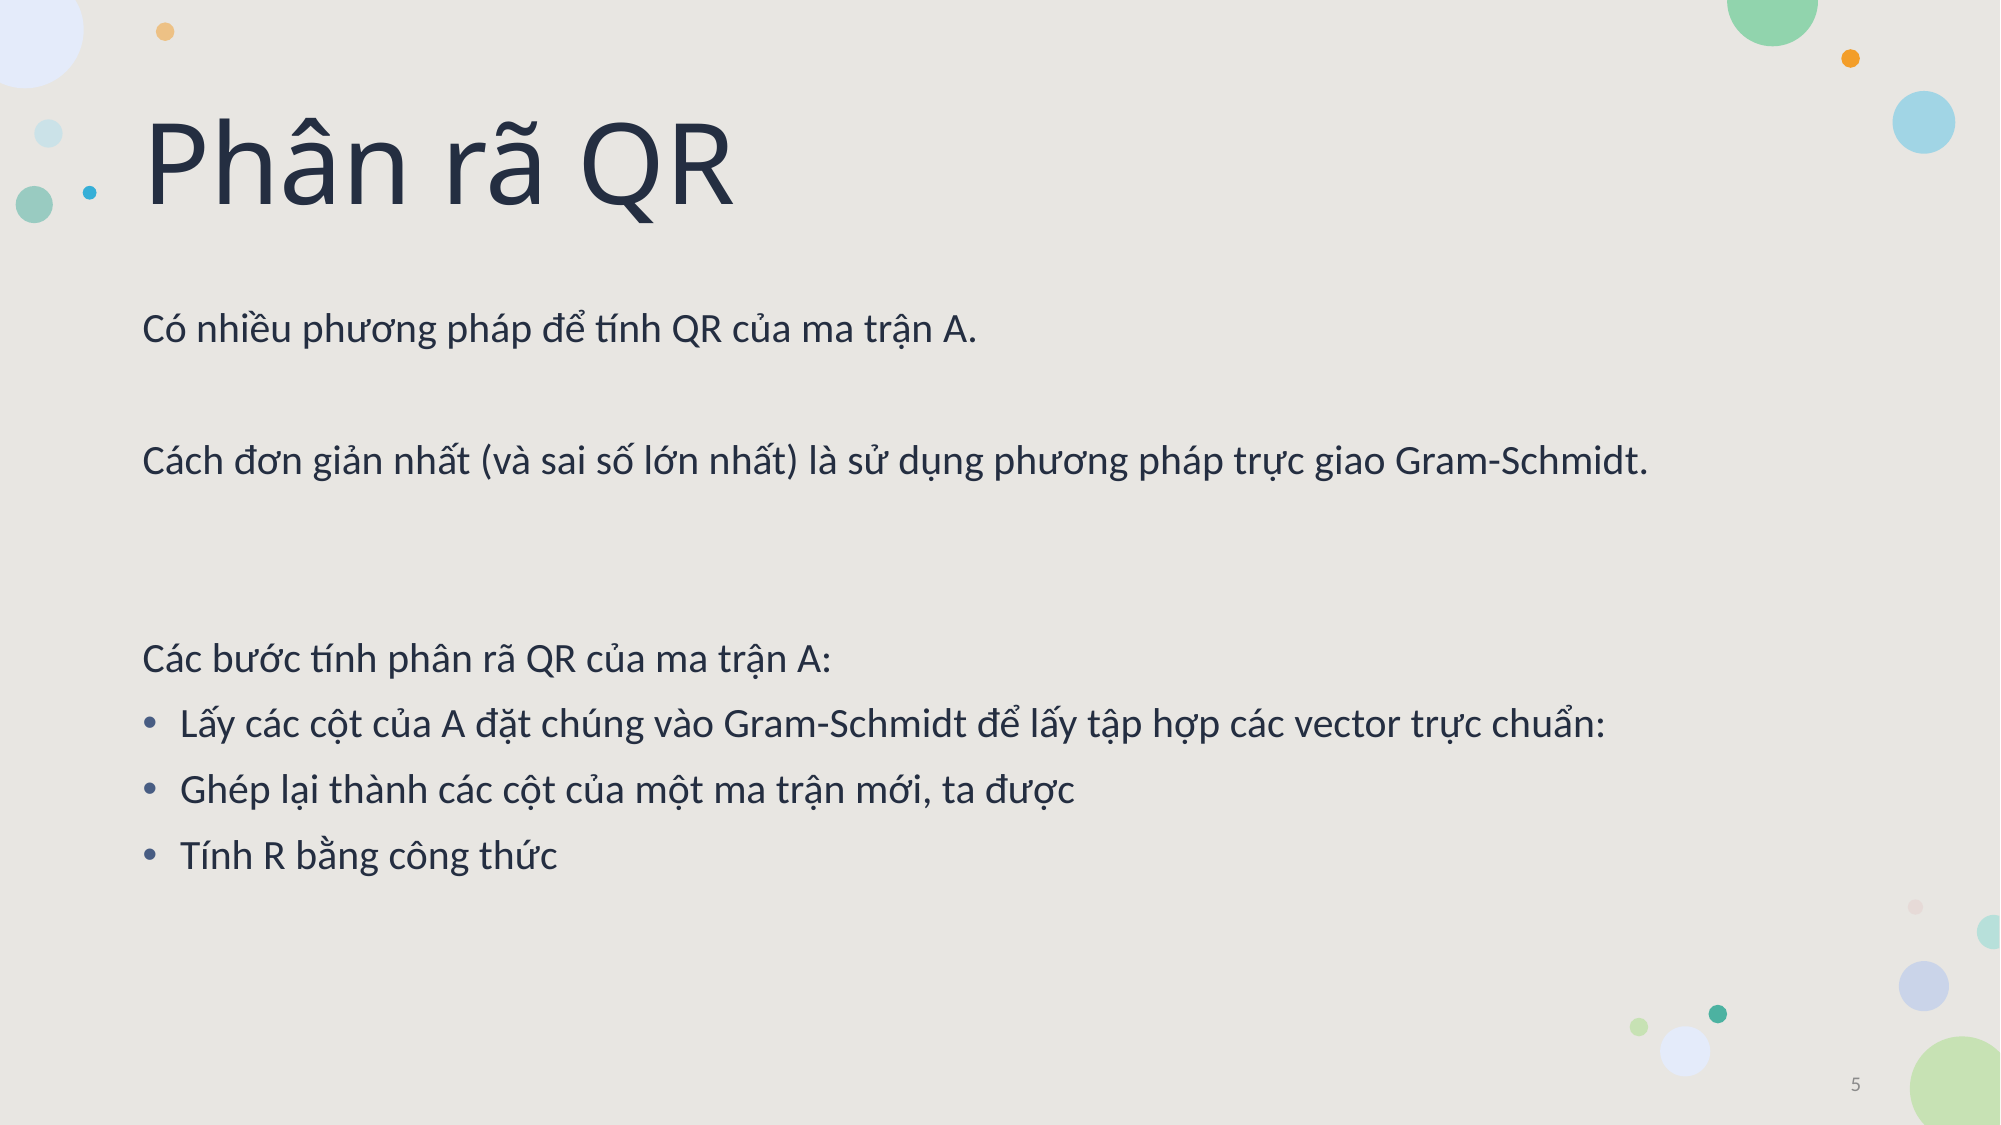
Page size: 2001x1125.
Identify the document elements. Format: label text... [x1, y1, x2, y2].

title Phân rã QR [127, 59, 1877, 278]
slide_number 5 [1426, 1064, 1877, 1103]
